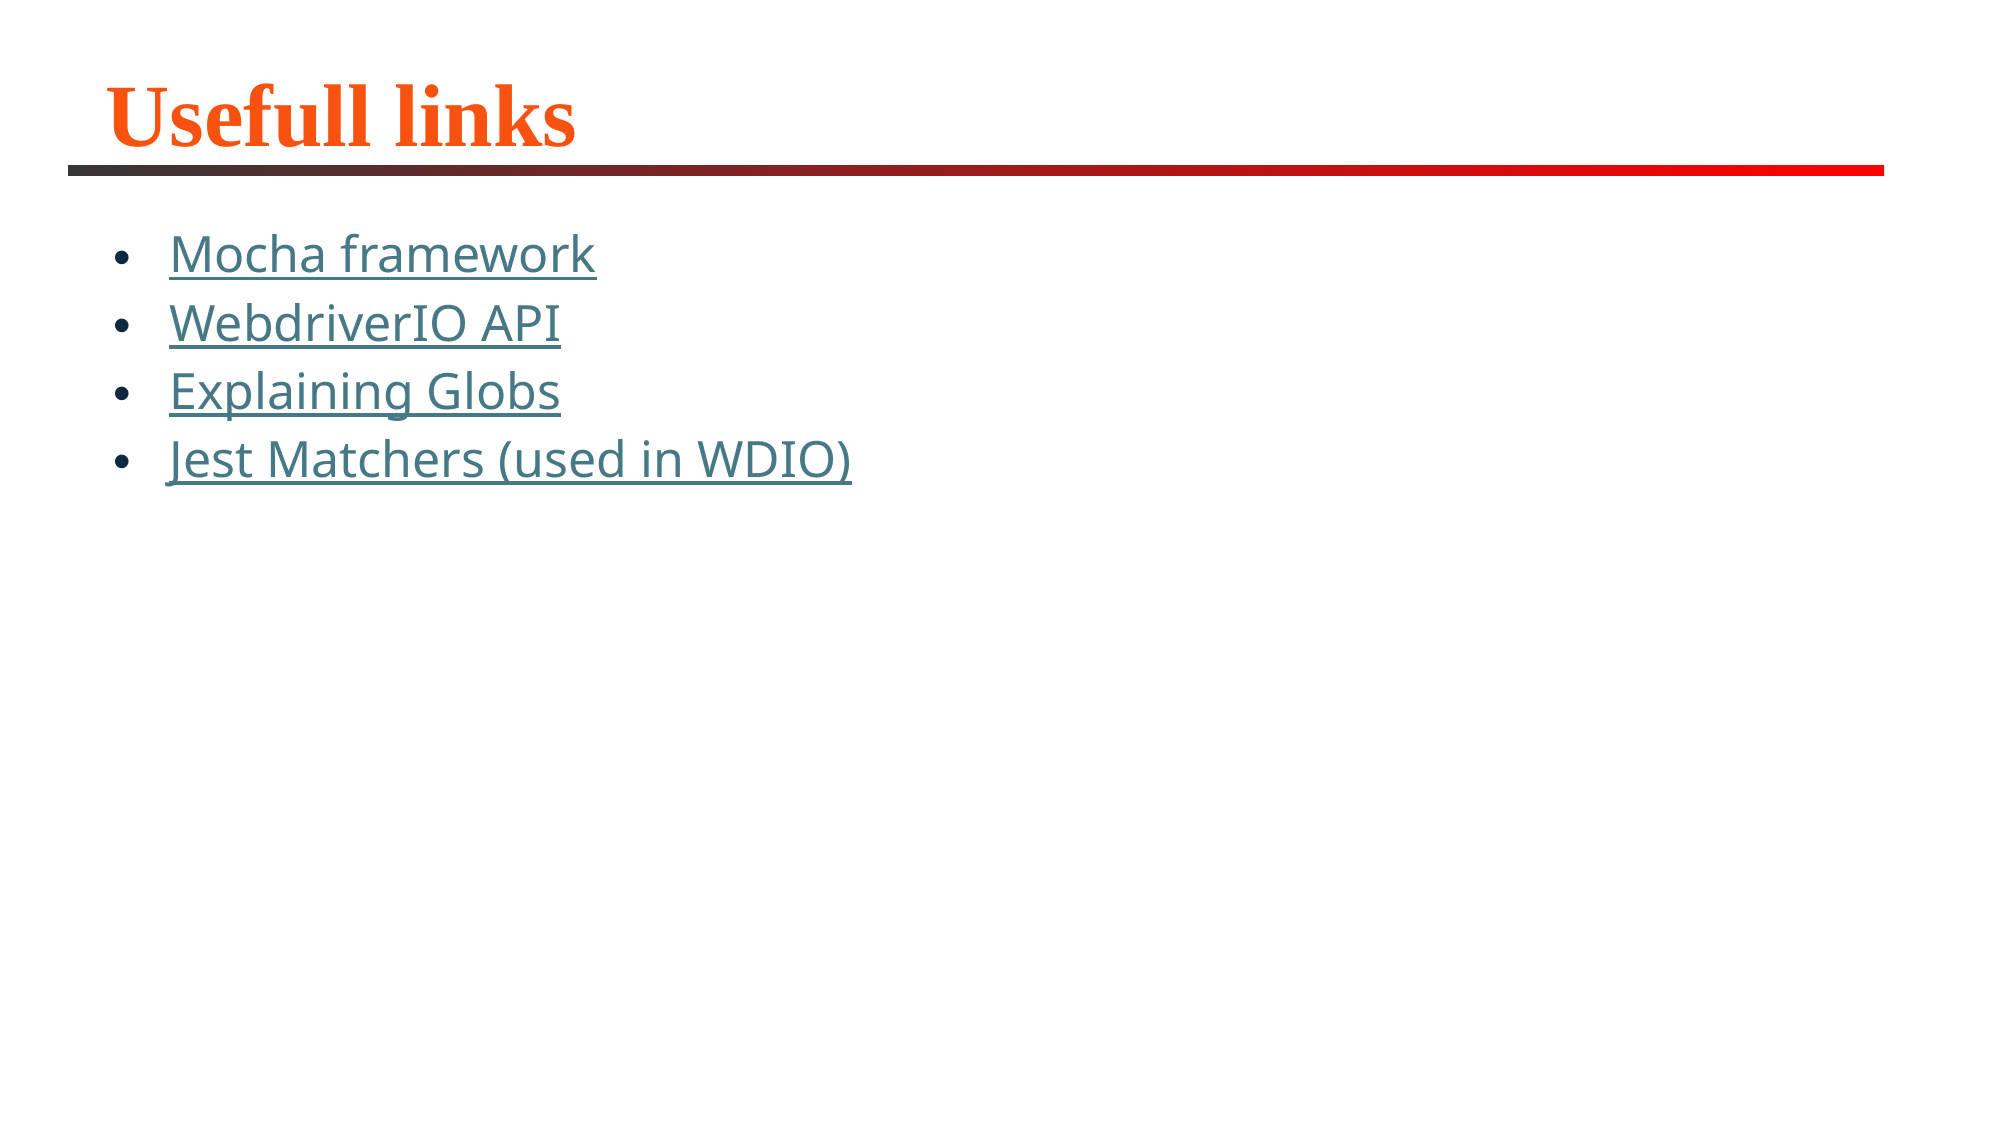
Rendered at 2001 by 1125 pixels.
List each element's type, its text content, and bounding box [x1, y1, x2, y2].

text_box [68, 165, 1885, 176]
title Usefull links [85, 37, 1889, 163]
text_box Mocha framework WebdriverIO API Explaining Globs Jest Matchers (used in WDIO) [68, 202, 1885, 1007]
